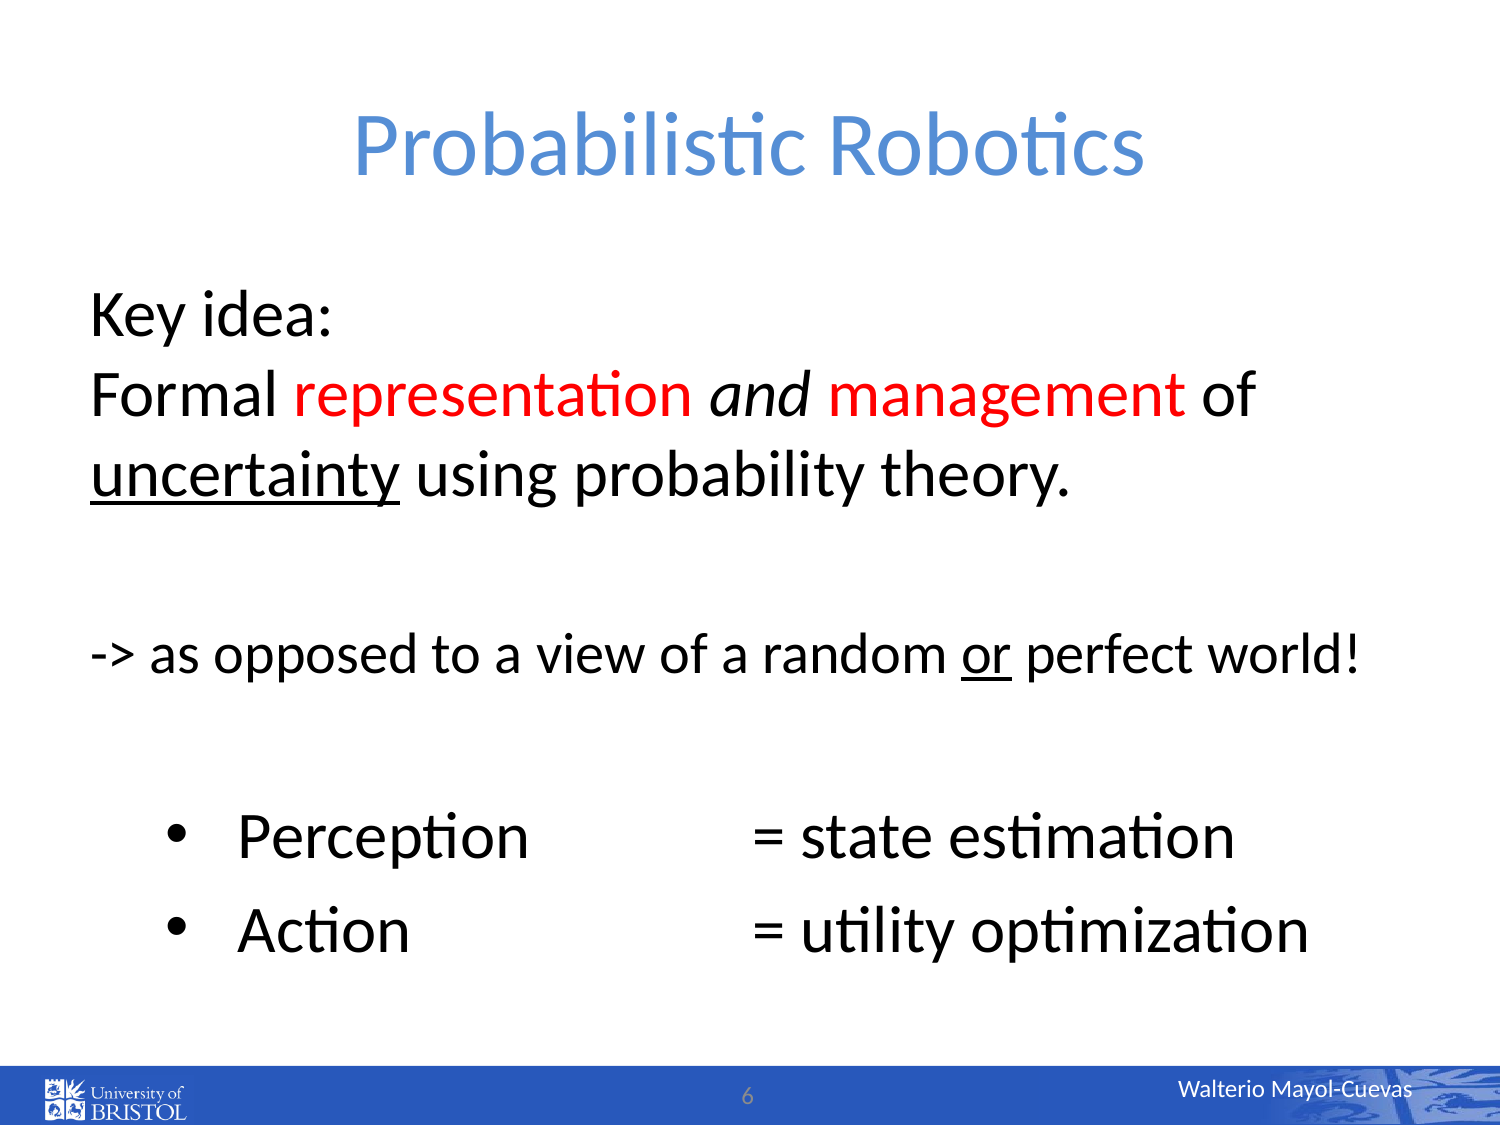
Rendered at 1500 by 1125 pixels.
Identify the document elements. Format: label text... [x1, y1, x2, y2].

slide_number 6 [572, 1065, 923, 1125]
list Key idea: Formal representation and management of uncertainty using probability theory. -> as opposed to a view of a random or perfect world! Perception = state estimation Action = utility optimization [75, 262, 1425, 1005]
title Probabilistic Robotics [75, 45, 1425, 233]
picture [41, 1075, 194, 1125]
picture [1039, 1069, 1500, 1124]
